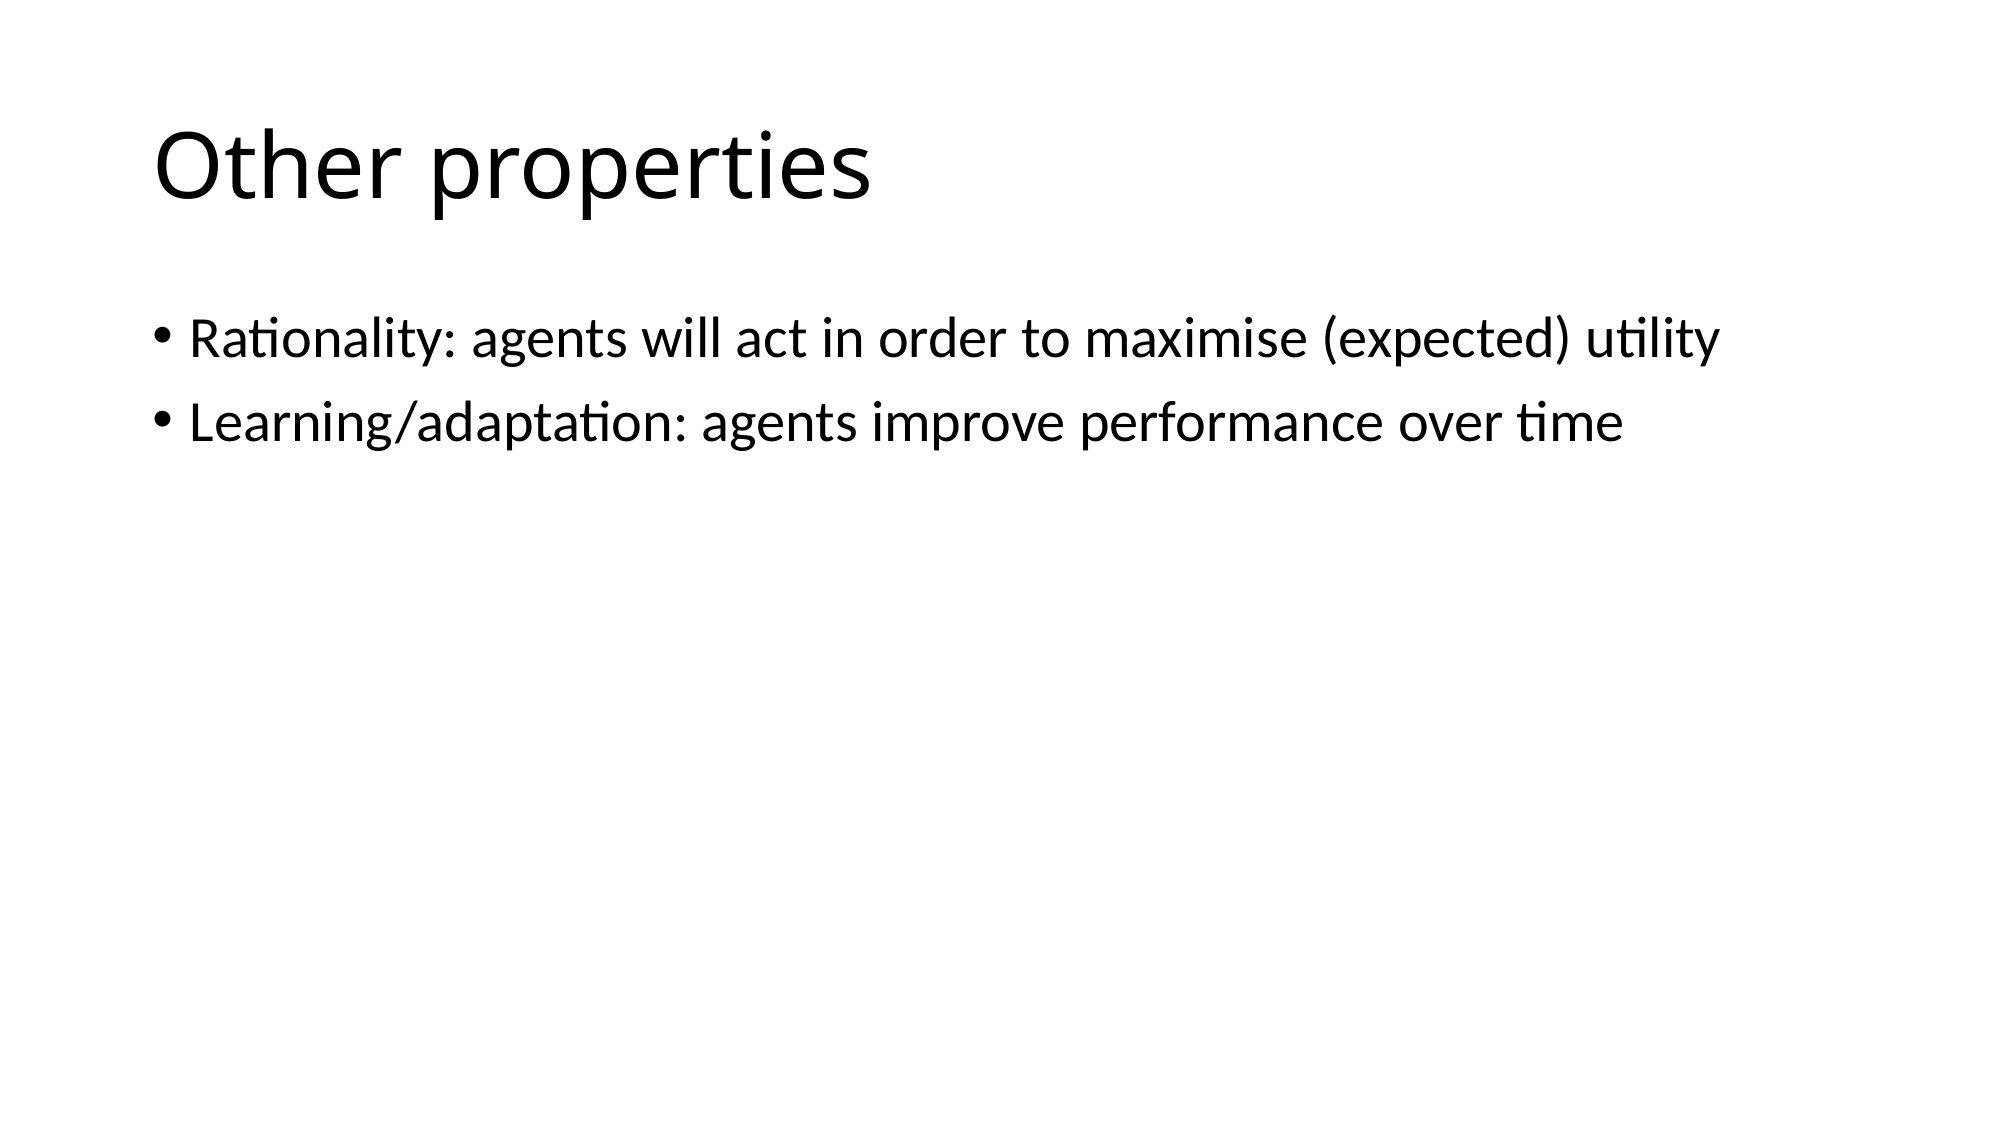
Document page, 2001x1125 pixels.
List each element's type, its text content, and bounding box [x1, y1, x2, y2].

title Other properties [137, 59, 1863, 278]
list Rationality: agents will act in order to maximise (expected) utility Learning/adaptation: agents improve performance over time [137, 299, 1863, 1014]
